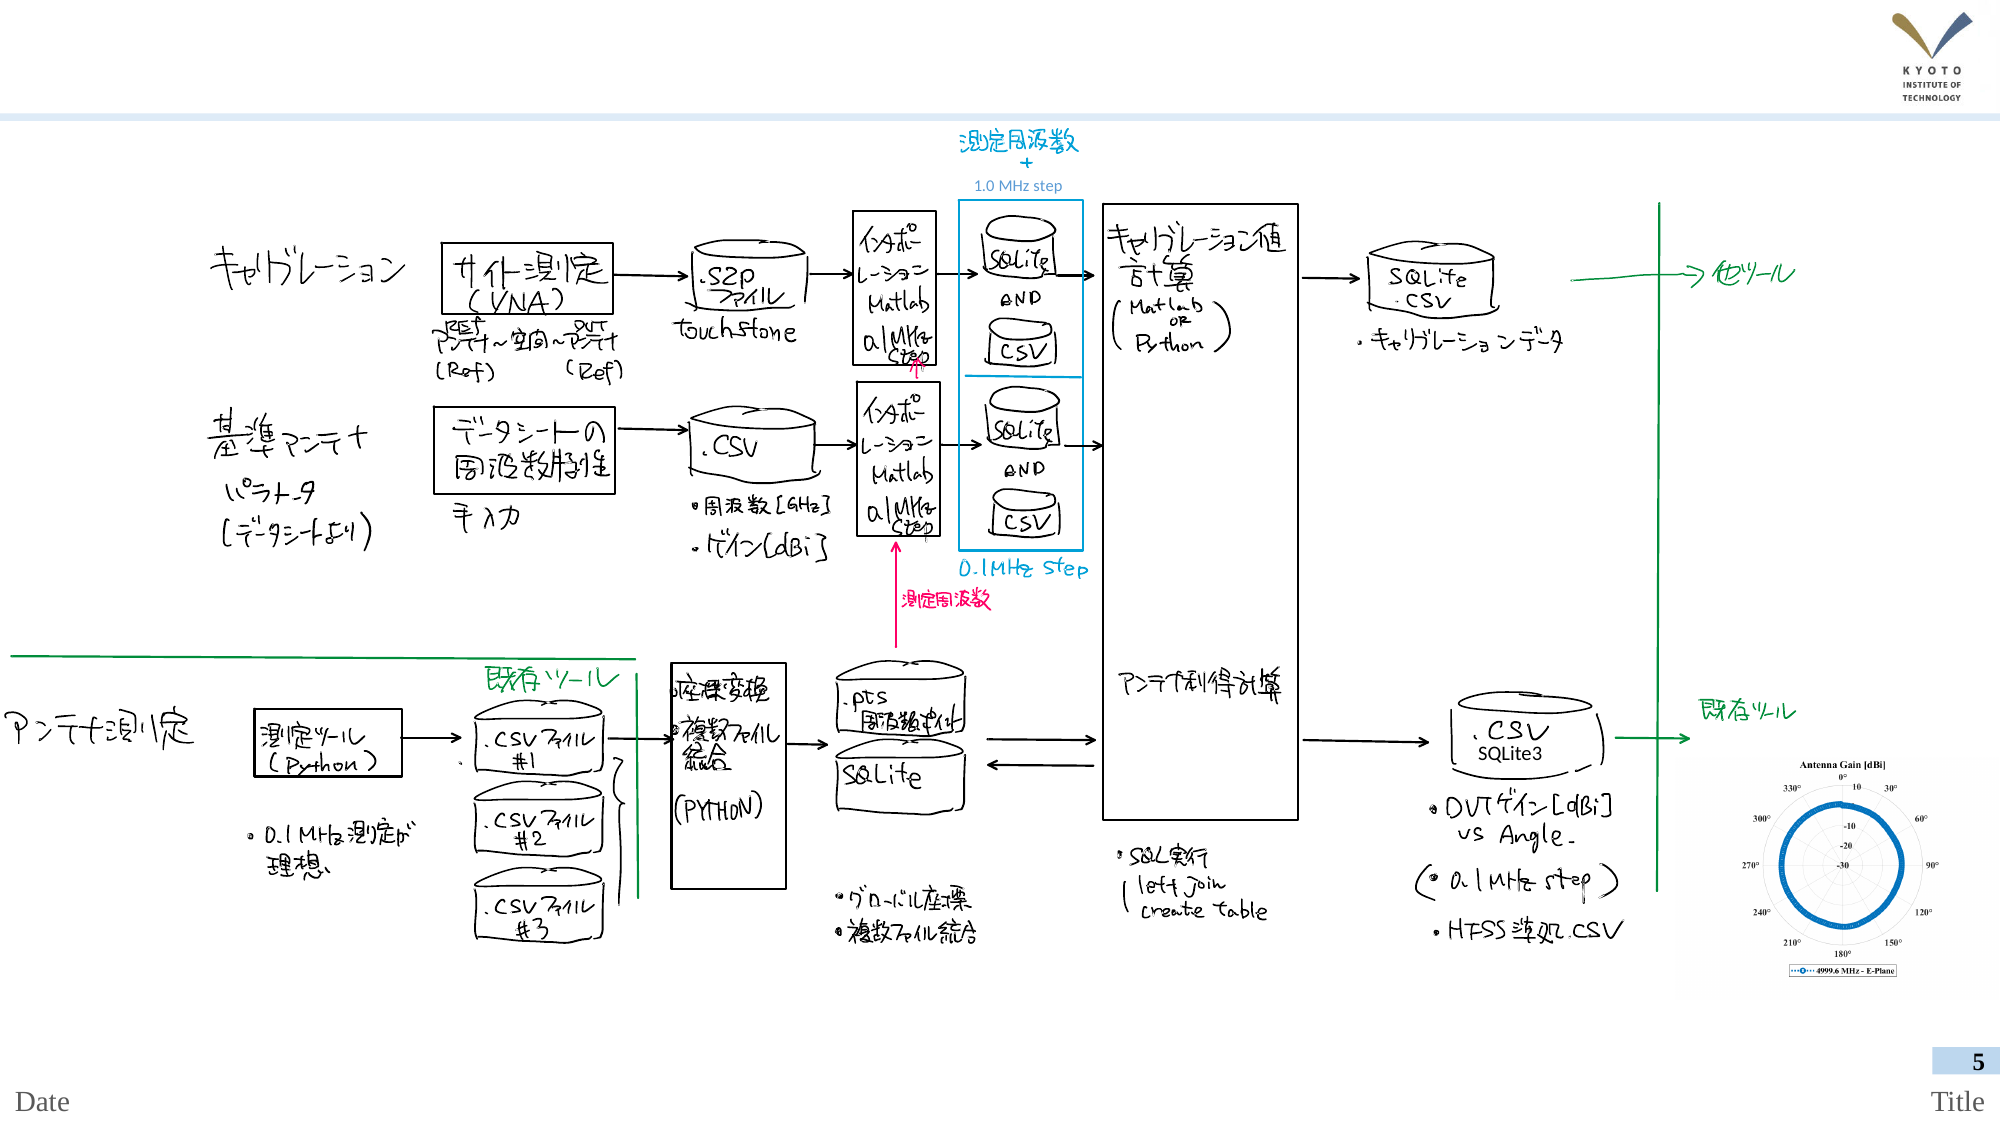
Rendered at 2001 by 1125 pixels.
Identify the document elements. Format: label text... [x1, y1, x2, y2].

picture [1863, 0, 2000, 112]
slide_number 5 [1932, 1047, 2000, 1075]
picture [0, 123, 2000, 1002]
